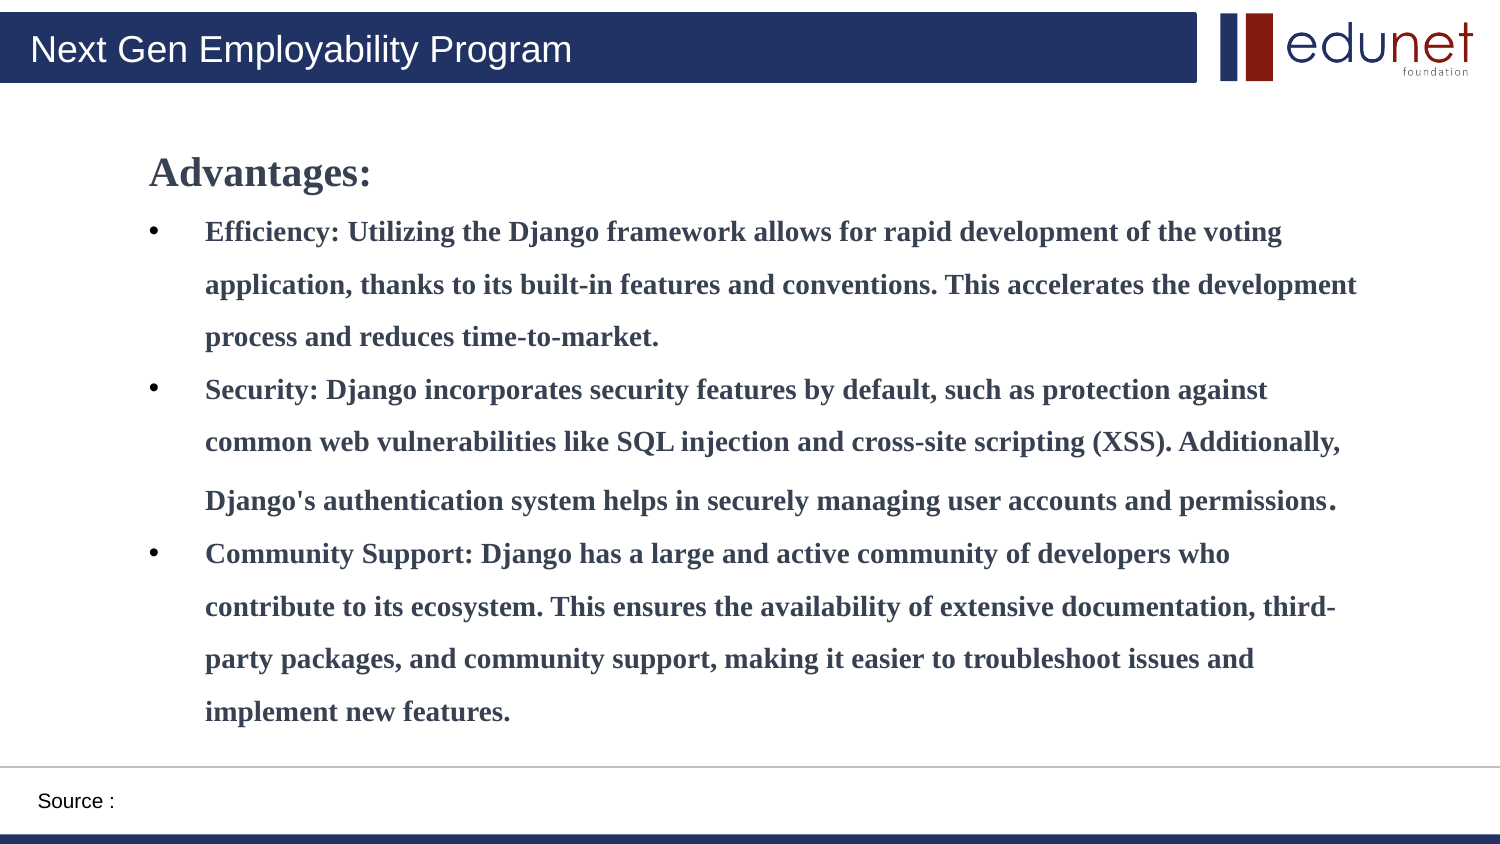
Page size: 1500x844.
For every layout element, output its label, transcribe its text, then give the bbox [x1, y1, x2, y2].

picture [1279, 14, 1482, 83]
text_box Advantages: Efficiency: Utilizing the Django framework allows for rapid development of the voting application, thanks to its built-in features and conventions. This accelerates the development process and reduces time-to-market. Security: Django incorporates security features by default, such as protection against common web vulnerabilities like SQL injection and cross-site scripting (XSS). Additionally, Django's authentication system helps in securely managing user accounts and permissions. Community Support: Django has a large and active community of developers who contribute to its ecosystem. This ensures the availability of extensive documentation, third-party packages, and community support, making it easier to troubleshoot issues and implement new features. [59, 112, 1375, 735]
text_box Source : [22, 776, 139, 826]
